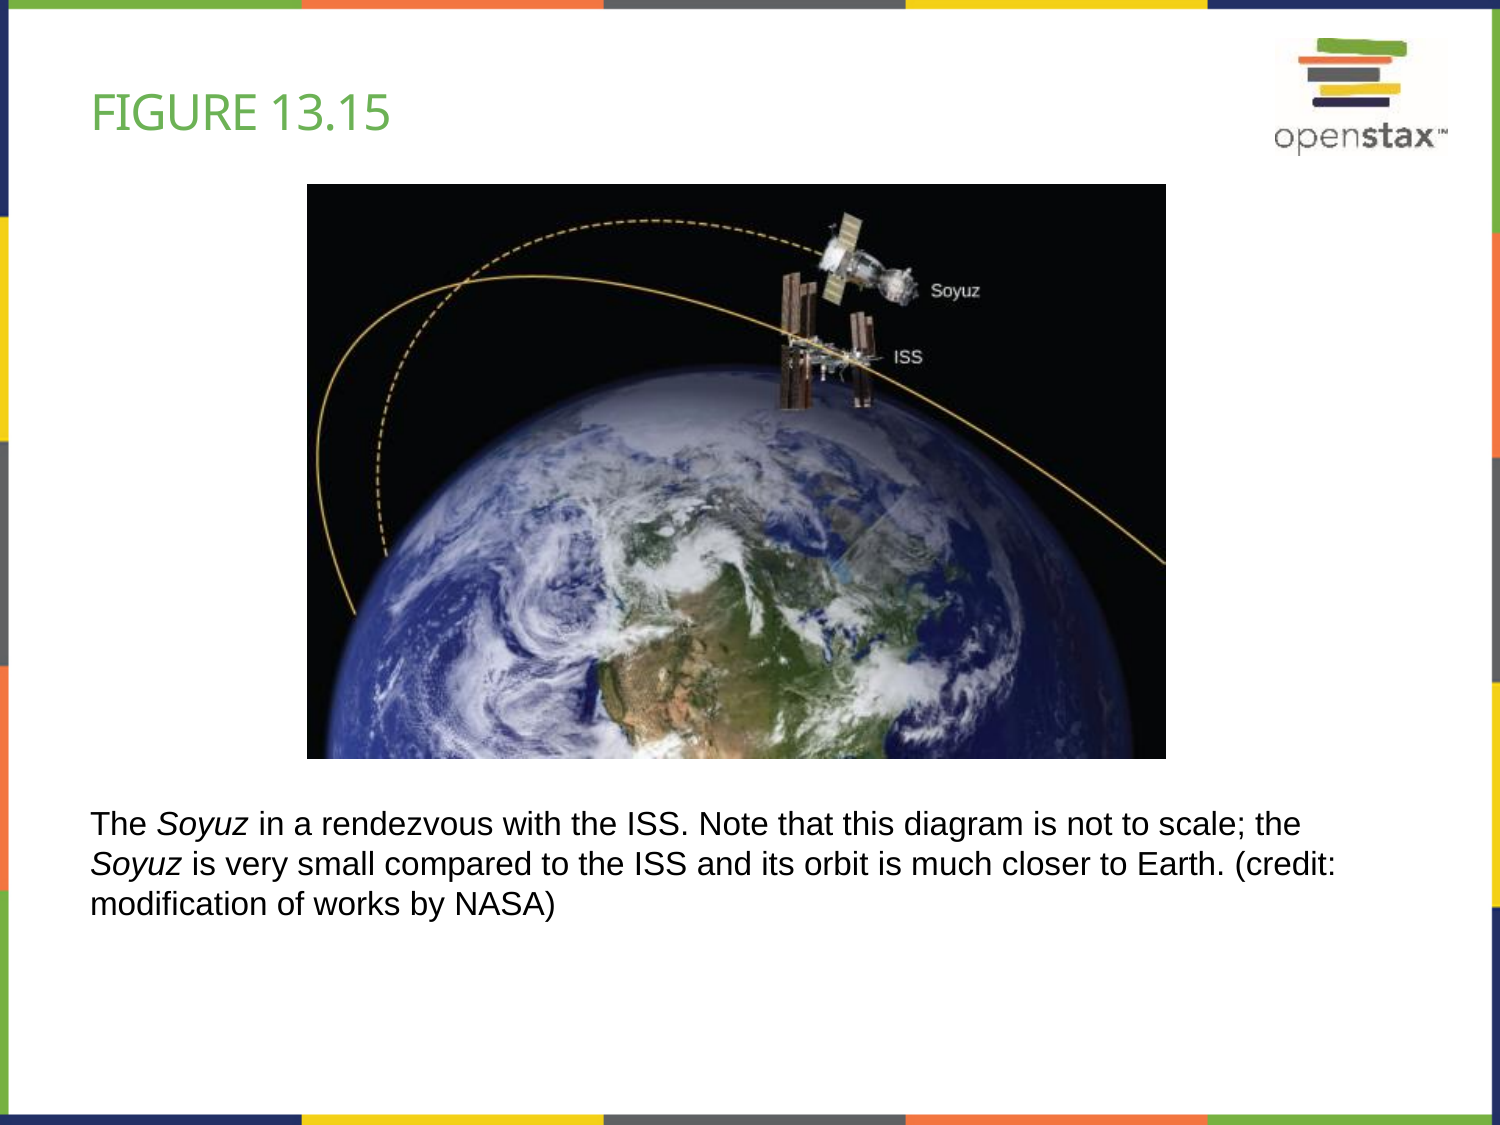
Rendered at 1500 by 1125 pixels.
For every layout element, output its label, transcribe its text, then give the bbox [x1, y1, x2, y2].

list The Soyuz in a rendezvous with the ISS. Note that this diagram is not to scale; the Soyuz is very small compared to the ISS and its orbit is much closer to Earth. (credit: modification of works by NASA) [75, 794, 1398, 986]
title Figure 13.15 [75, 39, 1274, 148]
picture [0, 0, 1500, 1125]
